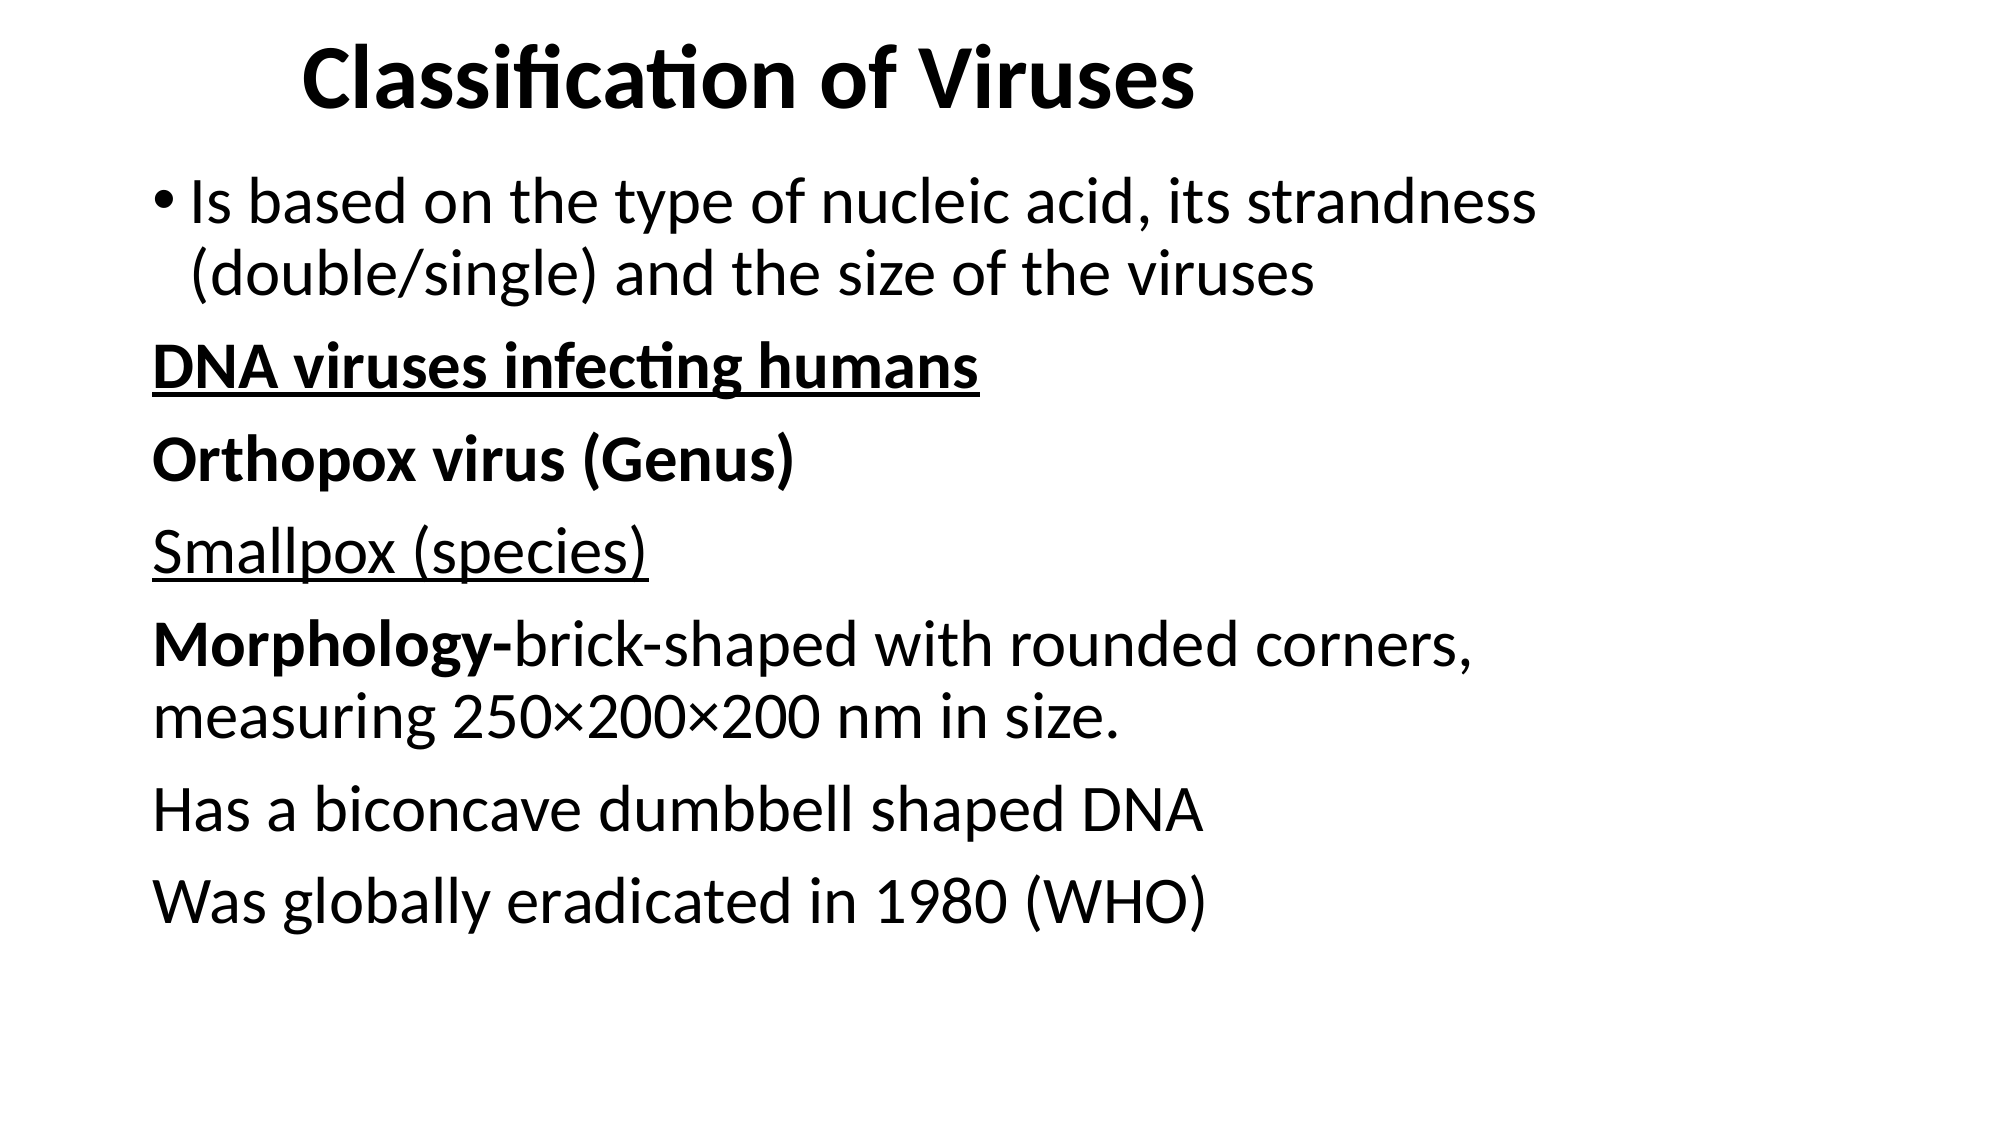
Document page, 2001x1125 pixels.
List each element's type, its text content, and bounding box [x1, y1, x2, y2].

title Classification of Viruses [287, 15, 1479, 142]
list Is based on the type of nucleic acid, its strandness (double/single) and the size of the viruses DNA viruses infecting humans Orthopox virus (Genus) Smallpox (species) Morphology-brick-shaped with rounded corners, measuring 250×200×200 nm in size. Has a biconcave dumbbell shaped DNA Was globally eradicated in 1980 (WHO) [137, 158, 1667, 1125]
